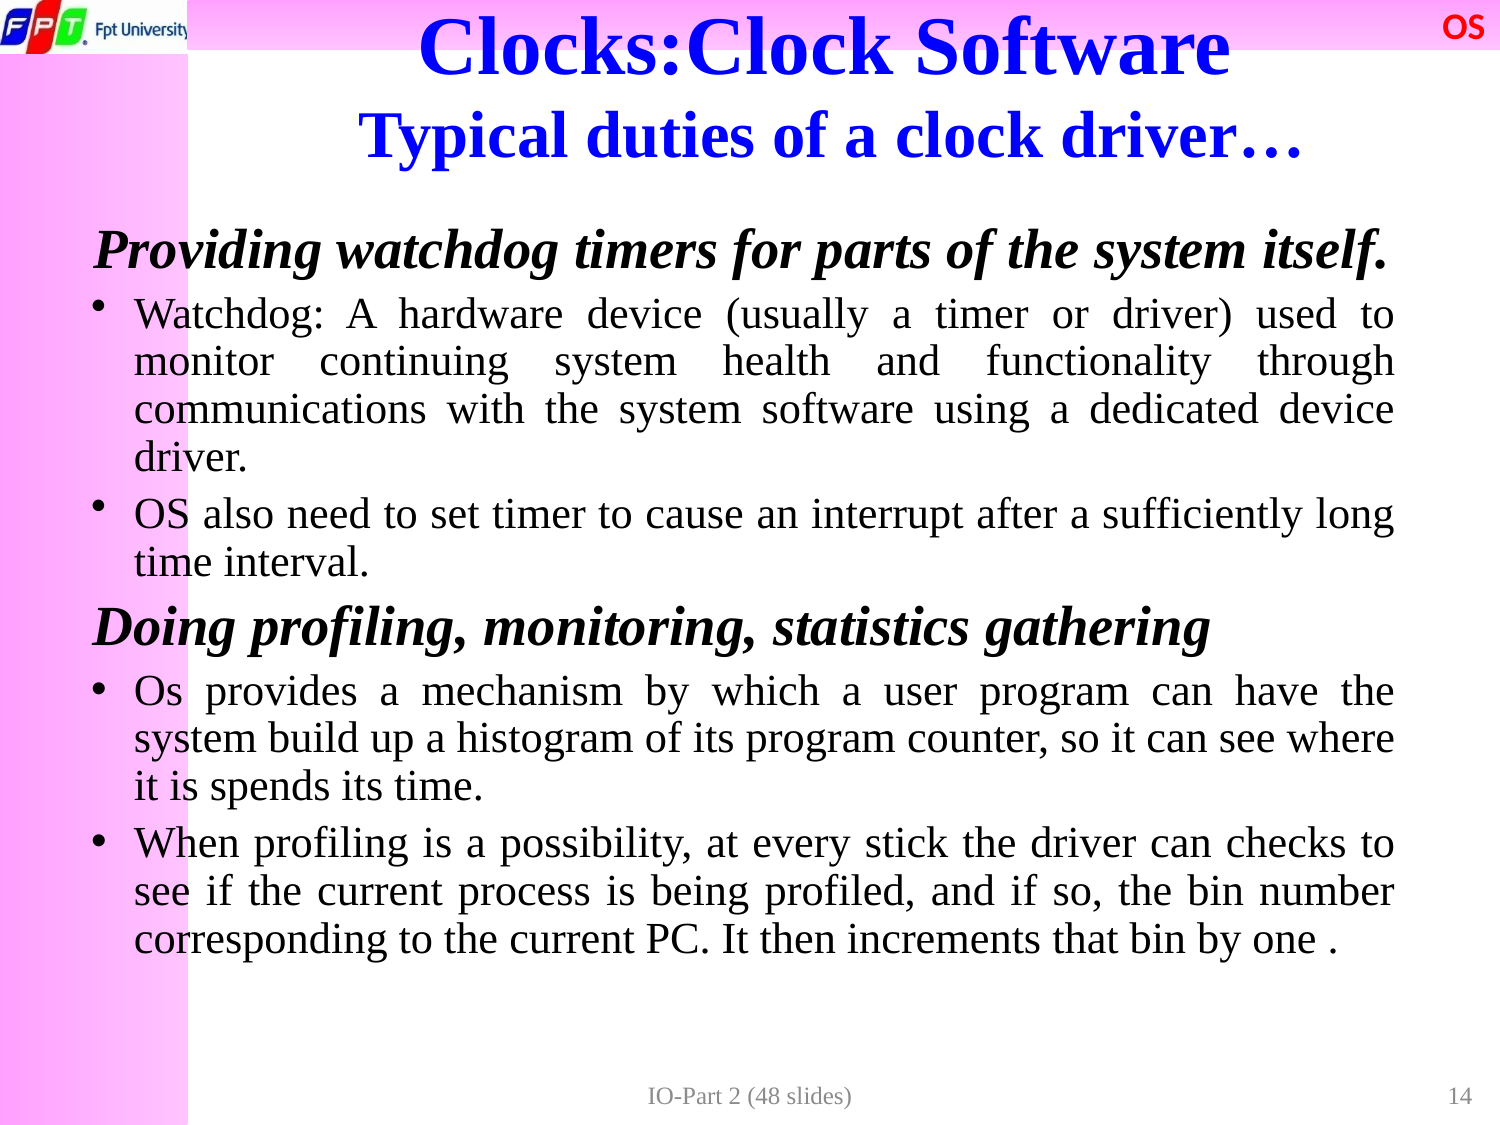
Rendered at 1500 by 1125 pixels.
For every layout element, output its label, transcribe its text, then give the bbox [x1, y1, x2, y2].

picture [0, 0, 150, 54]
slide_number 14 [1137, 1074, 1488, 1116]
footer IO-Part 2 (48 slides) [512, 1074, 988, 1116]
title Clocks:Clock Software Typical duties of a clock driver… [150, 0, 1500, 163]
list Providing watchdog timers for parts of the system itself. Watchdog: A hardware device (usually a timer or driver) used to monitor continuing system health and functionality through communications with the system software using a dedicated device driver. OS also need to set timer to cause an interrupt after a sufficiently long time interval. Doing profiling, monitoring, statistics gathering Os provides a mechanism by which a user program can have the system build up a histogram of its program counter, so it can see where it is spends its time. When profiling is a possibility, at every stick the driver can checks to see if the current process is being profiled, and if so, the bin number corresponding to the current PC. It then increments that bin by one . [75, 212, 1413, 1063]
